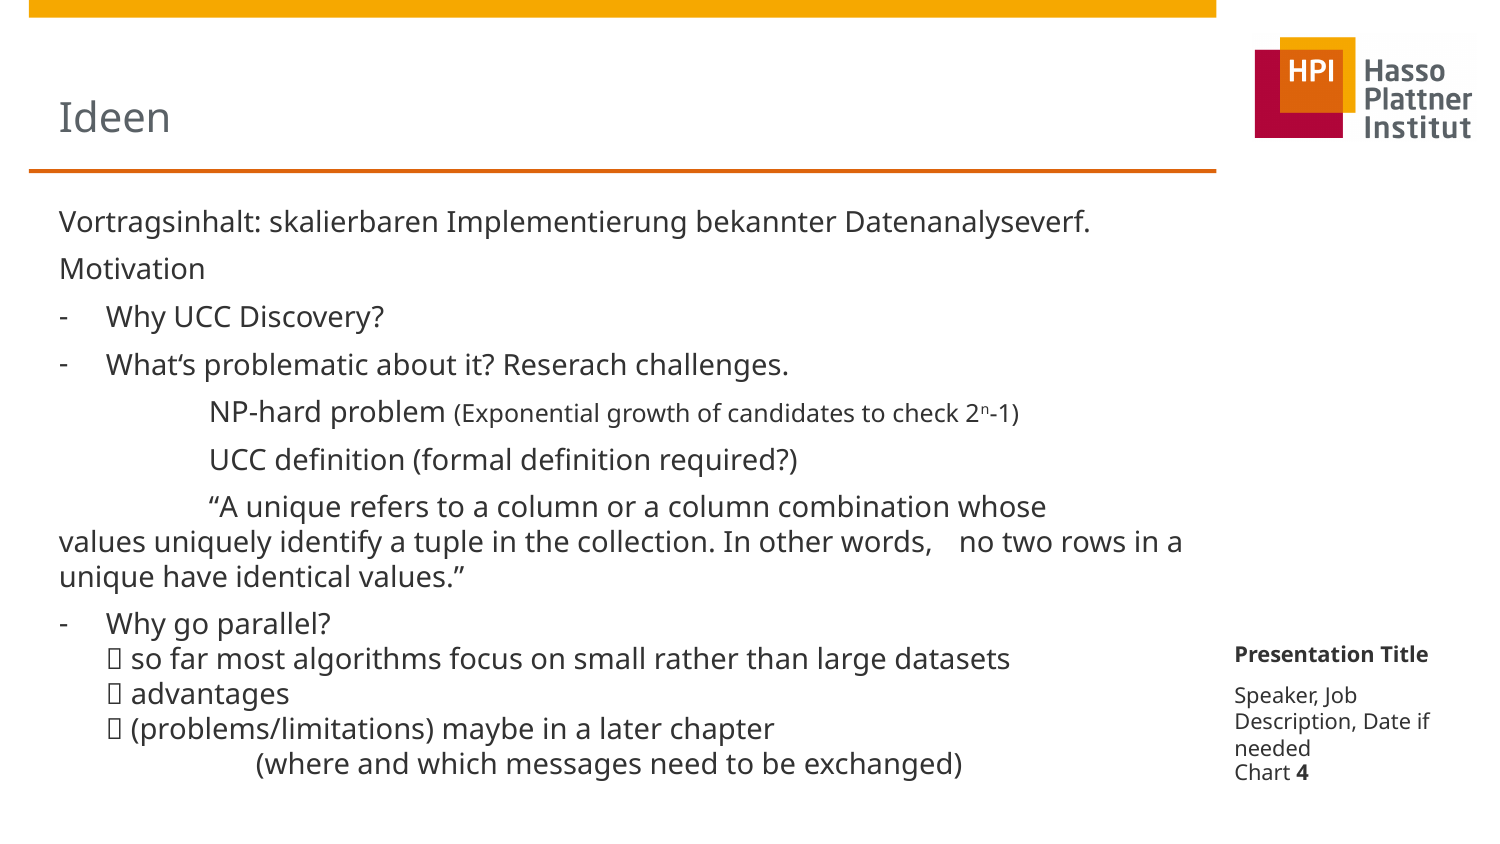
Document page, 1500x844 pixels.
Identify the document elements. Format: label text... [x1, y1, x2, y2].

footer Presentation Title [1216, 584, 1471, 670]
title Ideen [58, 17, 1187, 170]
list Vortragsinhalt: skalierbaren Implementierung bekannter Datenanalyseverf. Motivation Why UCC Discovery? What‘s problematic about it? Reserach challenges. NP-hard problem (Exponential growth of candidates to check 2n-1) UCC definition (formal definition required?) “A unique refers to a column or a column combination whose values uniquely identify a tuple in the collection. In other words, no two rows in a unique have identical values.” Why go parallel?  so far most algorithms focus on small rather than large datasets  advantages  (problems/limitations) maybe in a later chapter (where and which messages need to be exchanged) [58, 203, 1187, 788]
slide_number Speaker, Job Description, Date if needed [1216, 681, 1471, 758]
picture [1252, 33, 1477, 142]
slide_number Chart 4 [1216, 758, 1471, 788]
